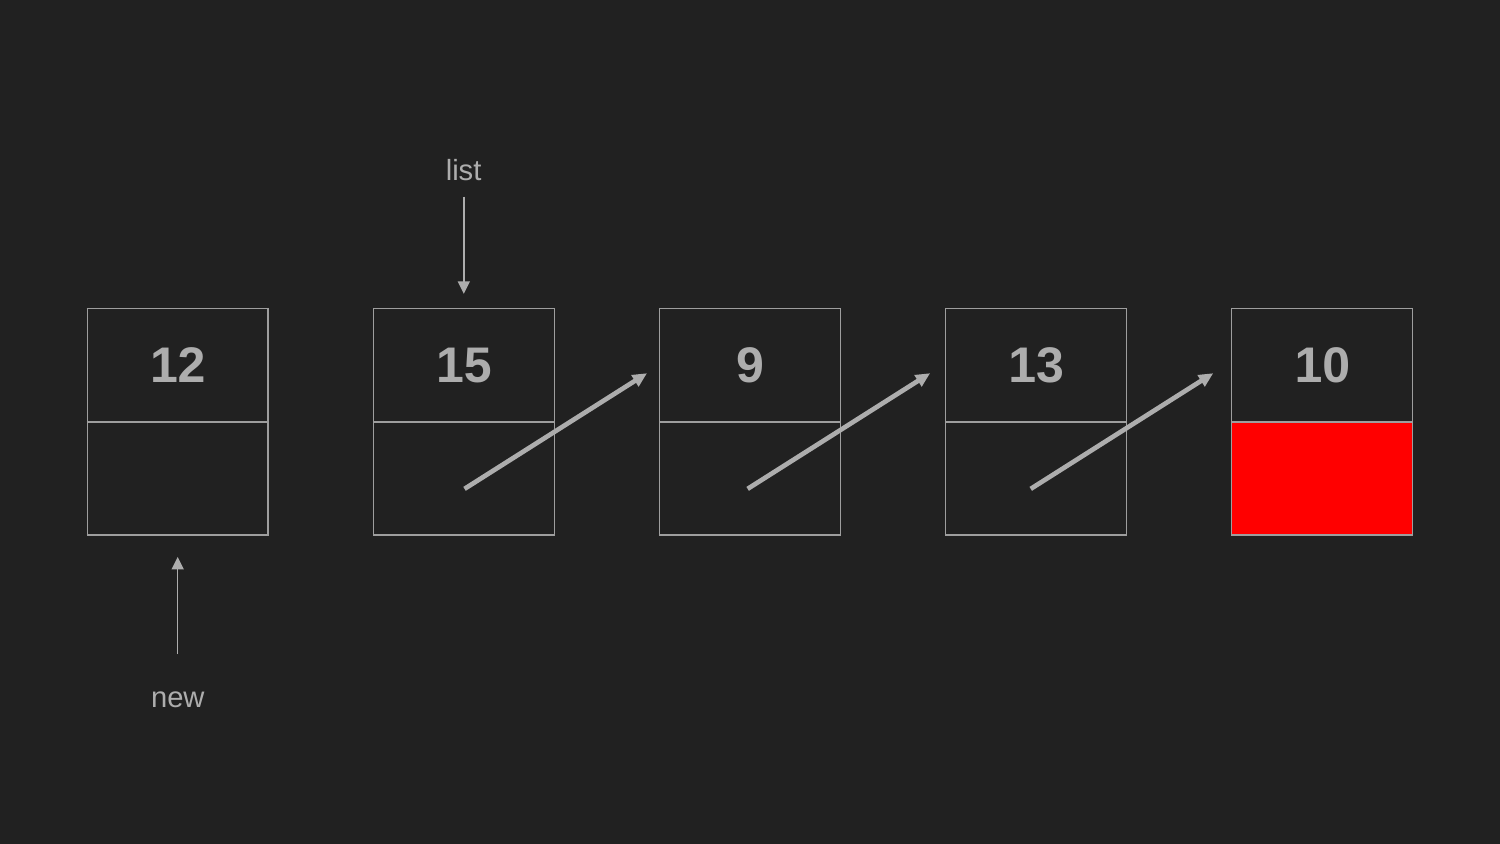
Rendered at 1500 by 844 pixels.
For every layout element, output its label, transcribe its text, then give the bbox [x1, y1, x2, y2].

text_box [1030, 373, 1214, 490]
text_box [464, 373, 647, 490]
text_box new [101, 663, 254, 749]
table_cell [660, 423, 840, 534]
table_header 10 [1232, 309, 1412, 421]
table_cell [946, 423, 1126, 534]
table_cell [1232, 423, 1412, 534]
table_header 13 [946, 309, 1126, 421]
table_header 12 [88, 309, 267, 421]
text_box list [387, 136, 540, 222]
table_header 15 [374, 309, 554, 421]
table_cell [88, 423, 267, 534]
table_cell [374, 423, 554, 534]
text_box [747, 373, 931, 490]
table_header 9 [660, 309, 840, 421]
